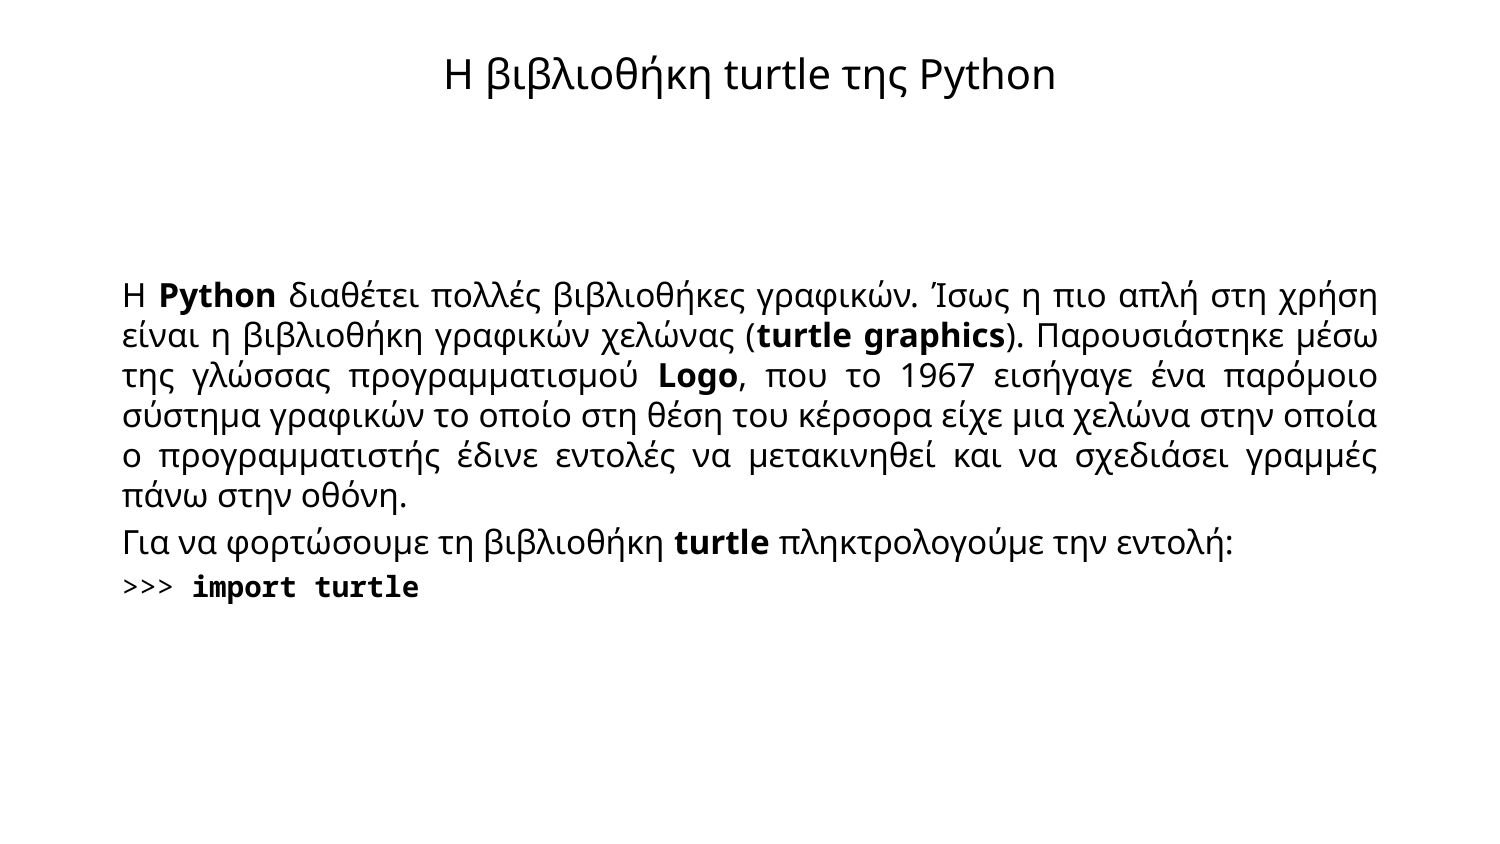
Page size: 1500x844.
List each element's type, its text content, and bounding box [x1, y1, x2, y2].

list Η Python διαθέτει πολλές βιβλιοθήκες γραφικών. Ίσως η πιο απλή στη χρήση είναι η βιβλιοθήκη γραφικών χελώνας (turtle graphics). Παρουσιάστηκε μέσω της γλώσσας προγραμματισμού Logo, που το 1967 εισήγαγε ένα παρόμοιο σύστημα γραφικών το οποίο στη θέση του κέρσορα είχε μια χελώνα στην οποία ο προγραμματιστής έδινε εντολές να μετακινηθεί και να σχεδιάσει γραμμές πάνω στην οθόνη. Για να φορτώσουμε τη βιβλιοθήκη turtle πληκτρολογούμε την εντολή: >>> import turtle [119, 274, 1381, 570]
title H βιβλιοθήκη turtle της Python [215, 47, 1285, 98]
